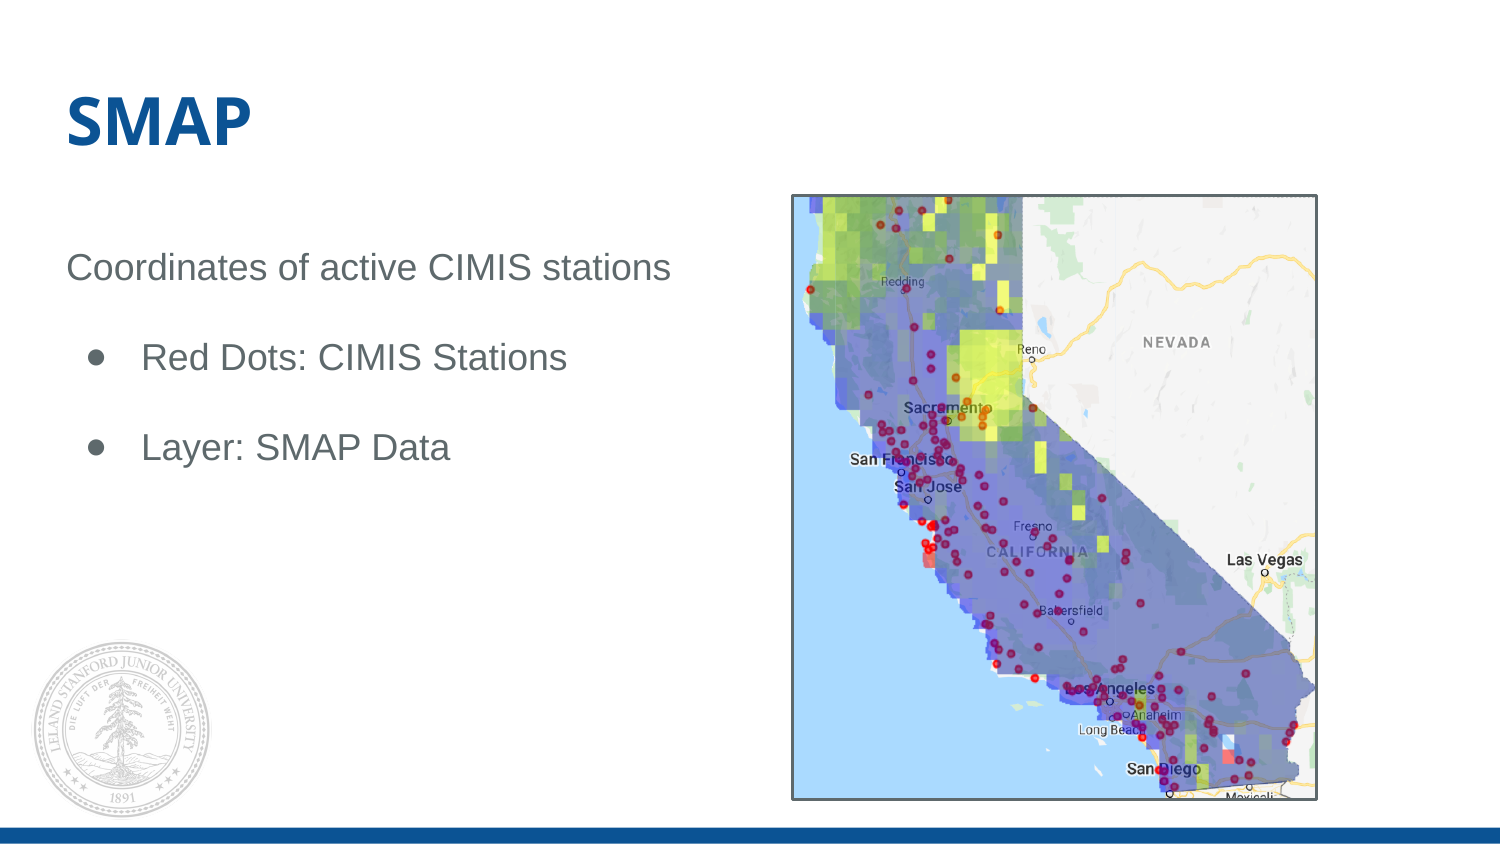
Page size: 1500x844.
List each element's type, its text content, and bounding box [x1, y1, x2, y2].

picture [793, 197, 1316, 799]
text_box Coordinates of active CIMIS stations Red Dots: CIMIS Stations Layer: SMAP Data [51, 197, 711, 514]
title SMAP [51, 64, 1449, 167]
